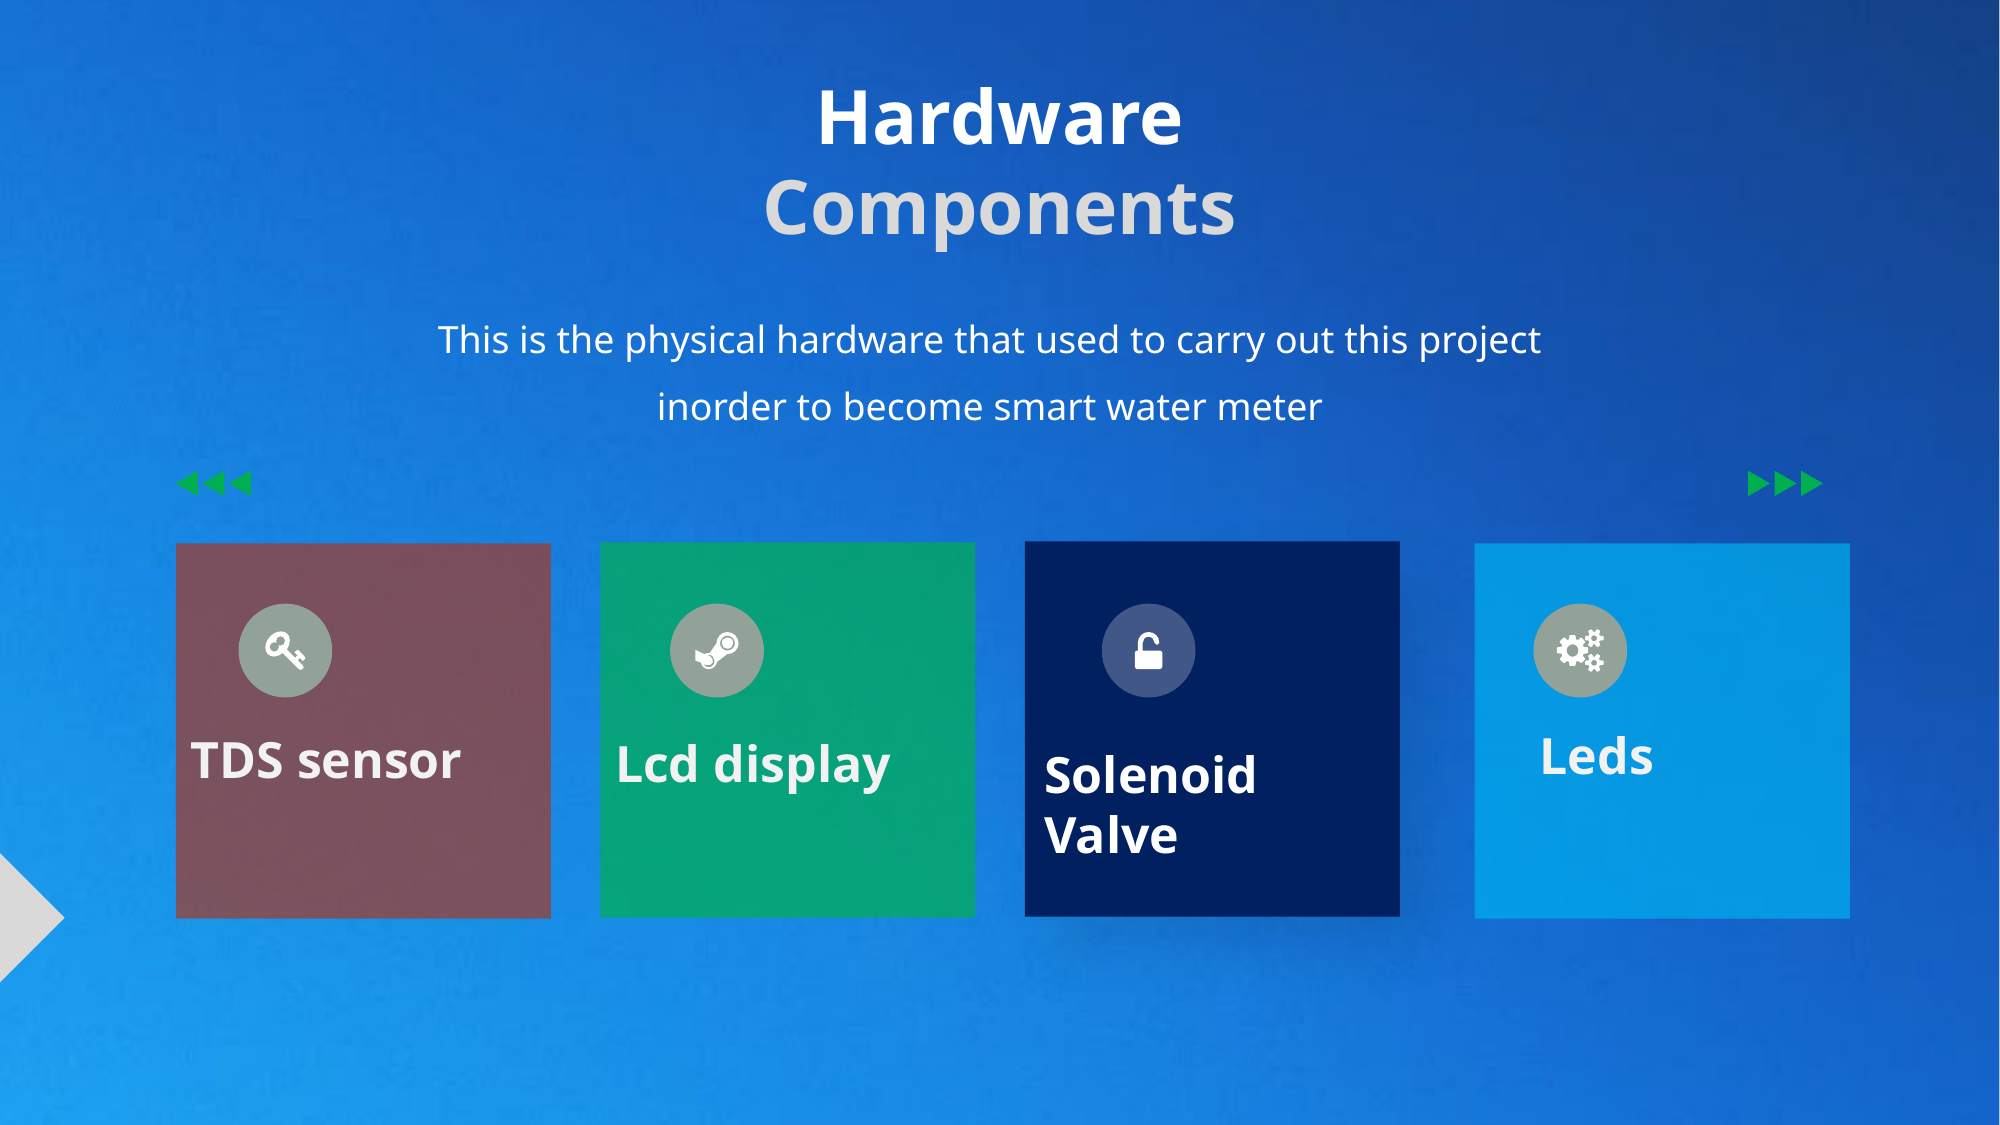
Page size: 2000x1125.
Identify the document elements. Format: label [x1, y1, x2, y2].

picture [0, 0, 2000, 1125]
text_box [1747, 470, 1824, 497]
text_box [175, 470, 252, 497]
